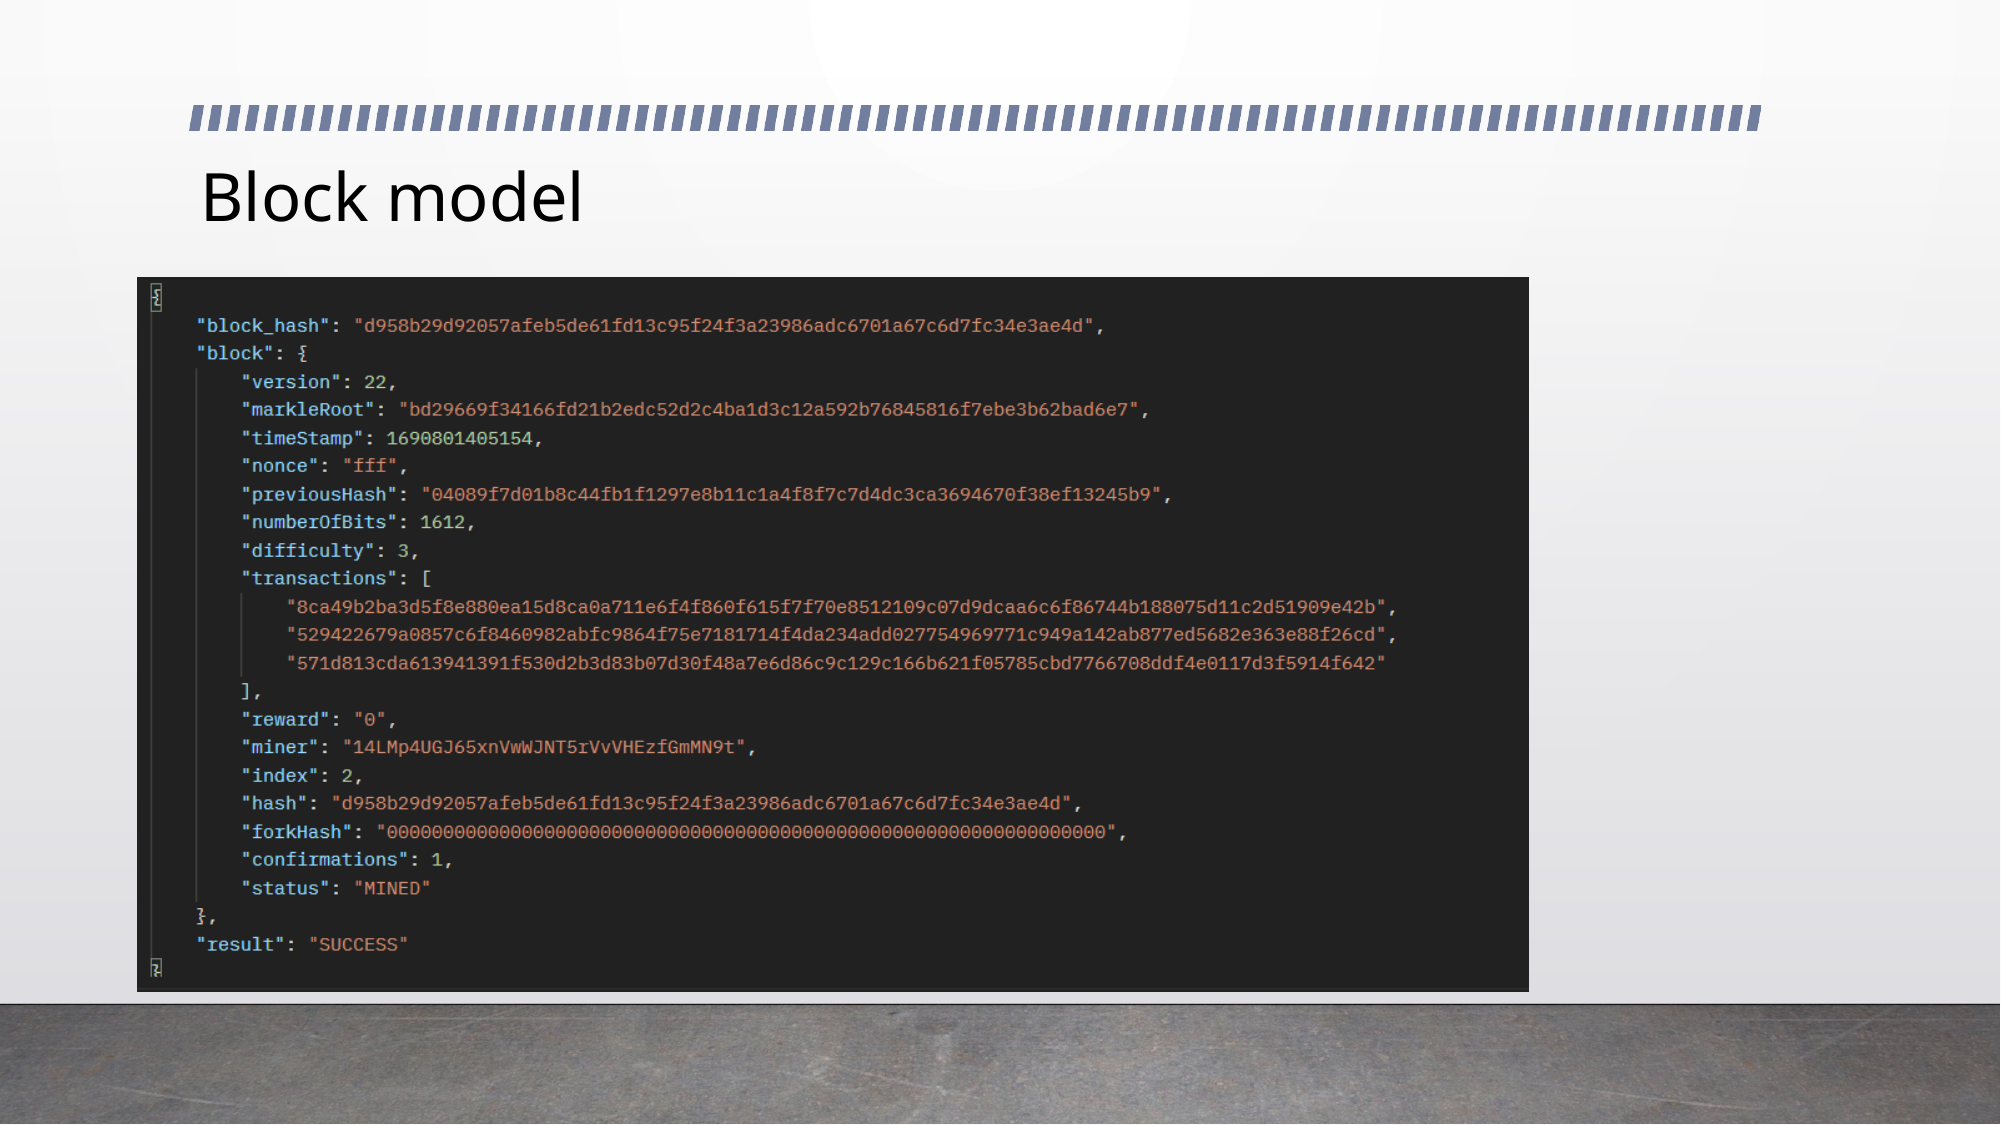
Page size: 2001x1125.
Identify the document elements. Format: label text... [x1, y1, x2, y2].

title Block model [185, 156, 1761, 329]
picture [0, 1004, 2000, 1124]
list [137, 277, 1530, 992]
